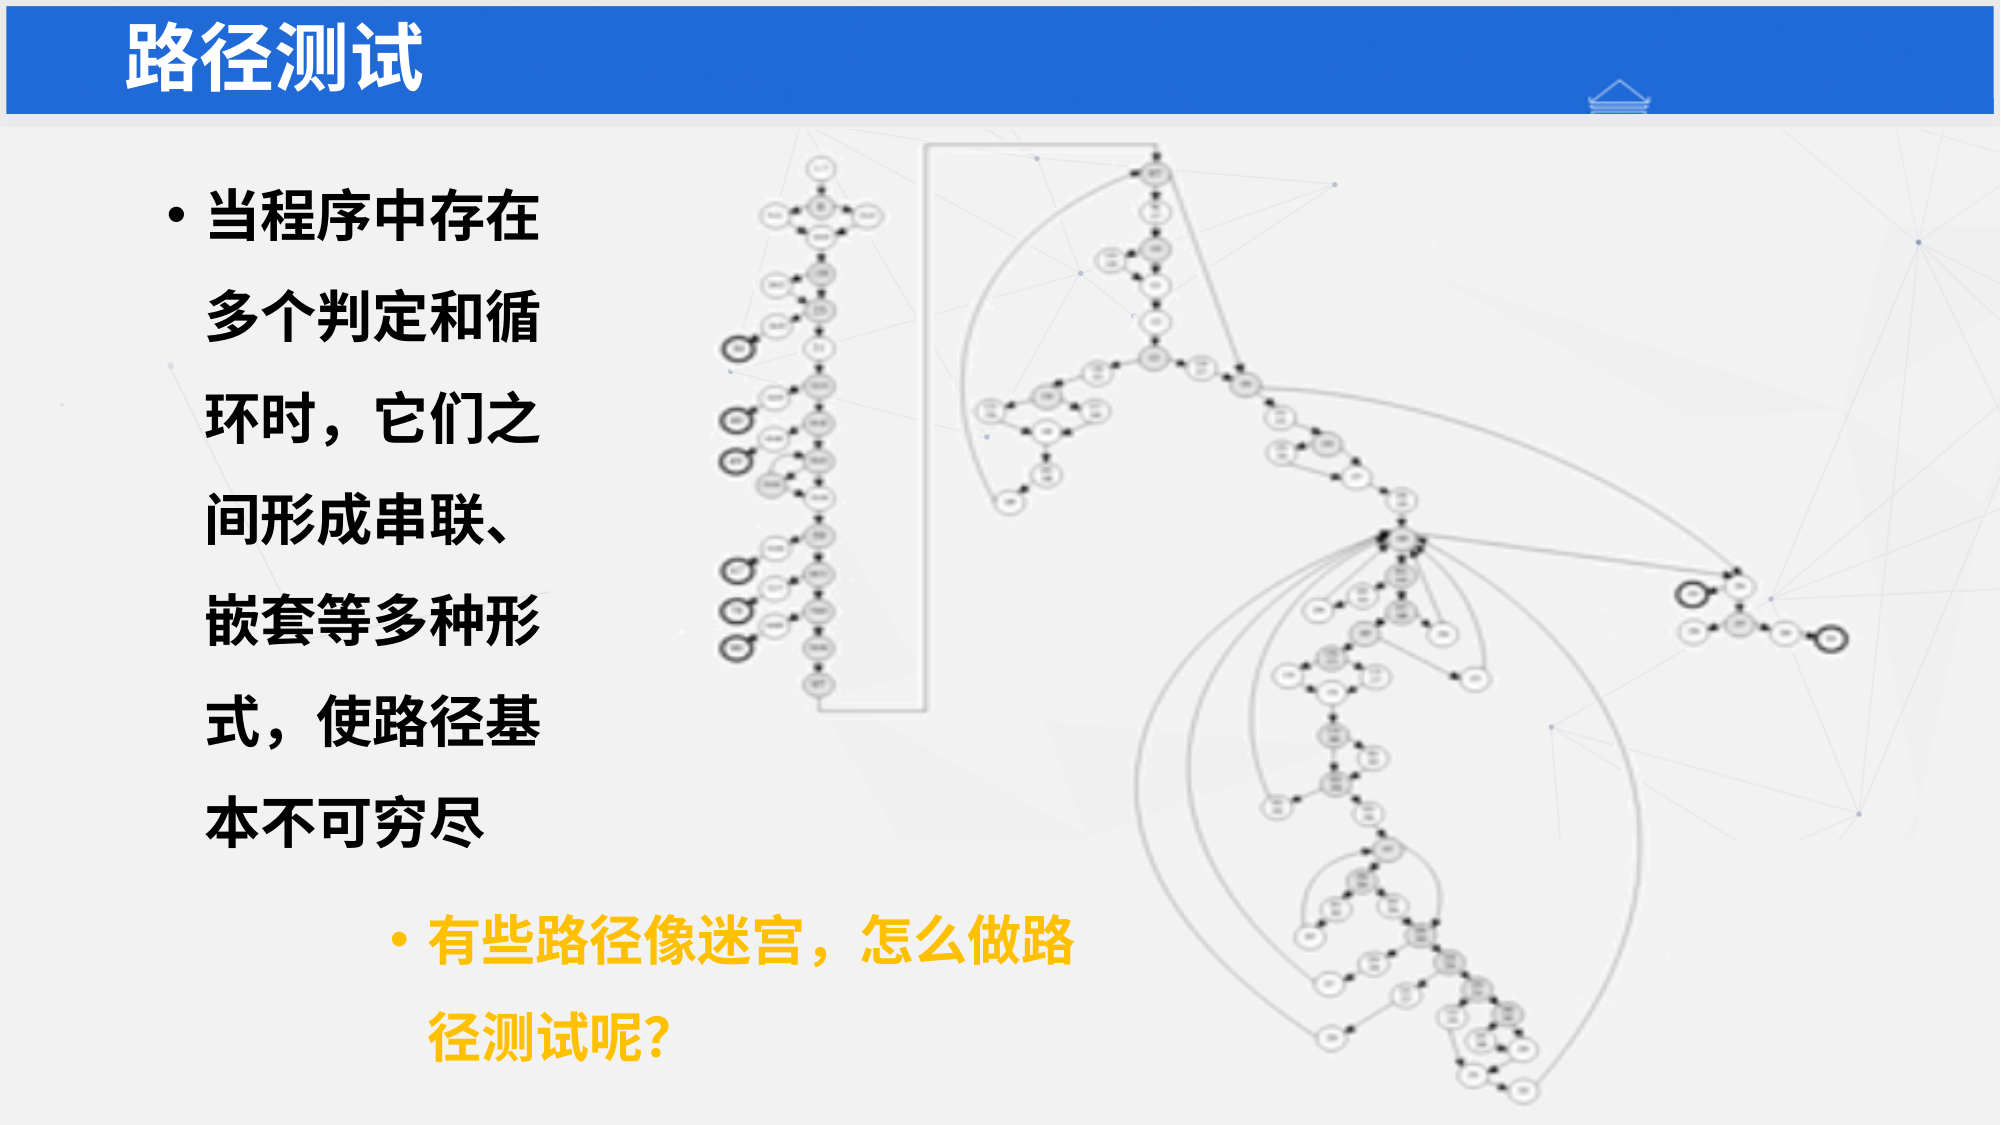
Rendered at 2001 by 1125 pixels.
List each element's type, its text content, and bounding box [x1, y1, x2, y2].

text_box 有些路径像迷宫，怎么做路径测试呢？ [374, 866, 658, 1077]
title 路径测试 [109, 0, 1835, 124]
picture [0, 7, 2000, 1125]
picture [7, 7, 109, 114]
list 当程序中存在多个判定和循环时，它们之间形成串联、嵌套等多种形式，使路径基本不可穷尽 [76, 139, 605, 1080]
